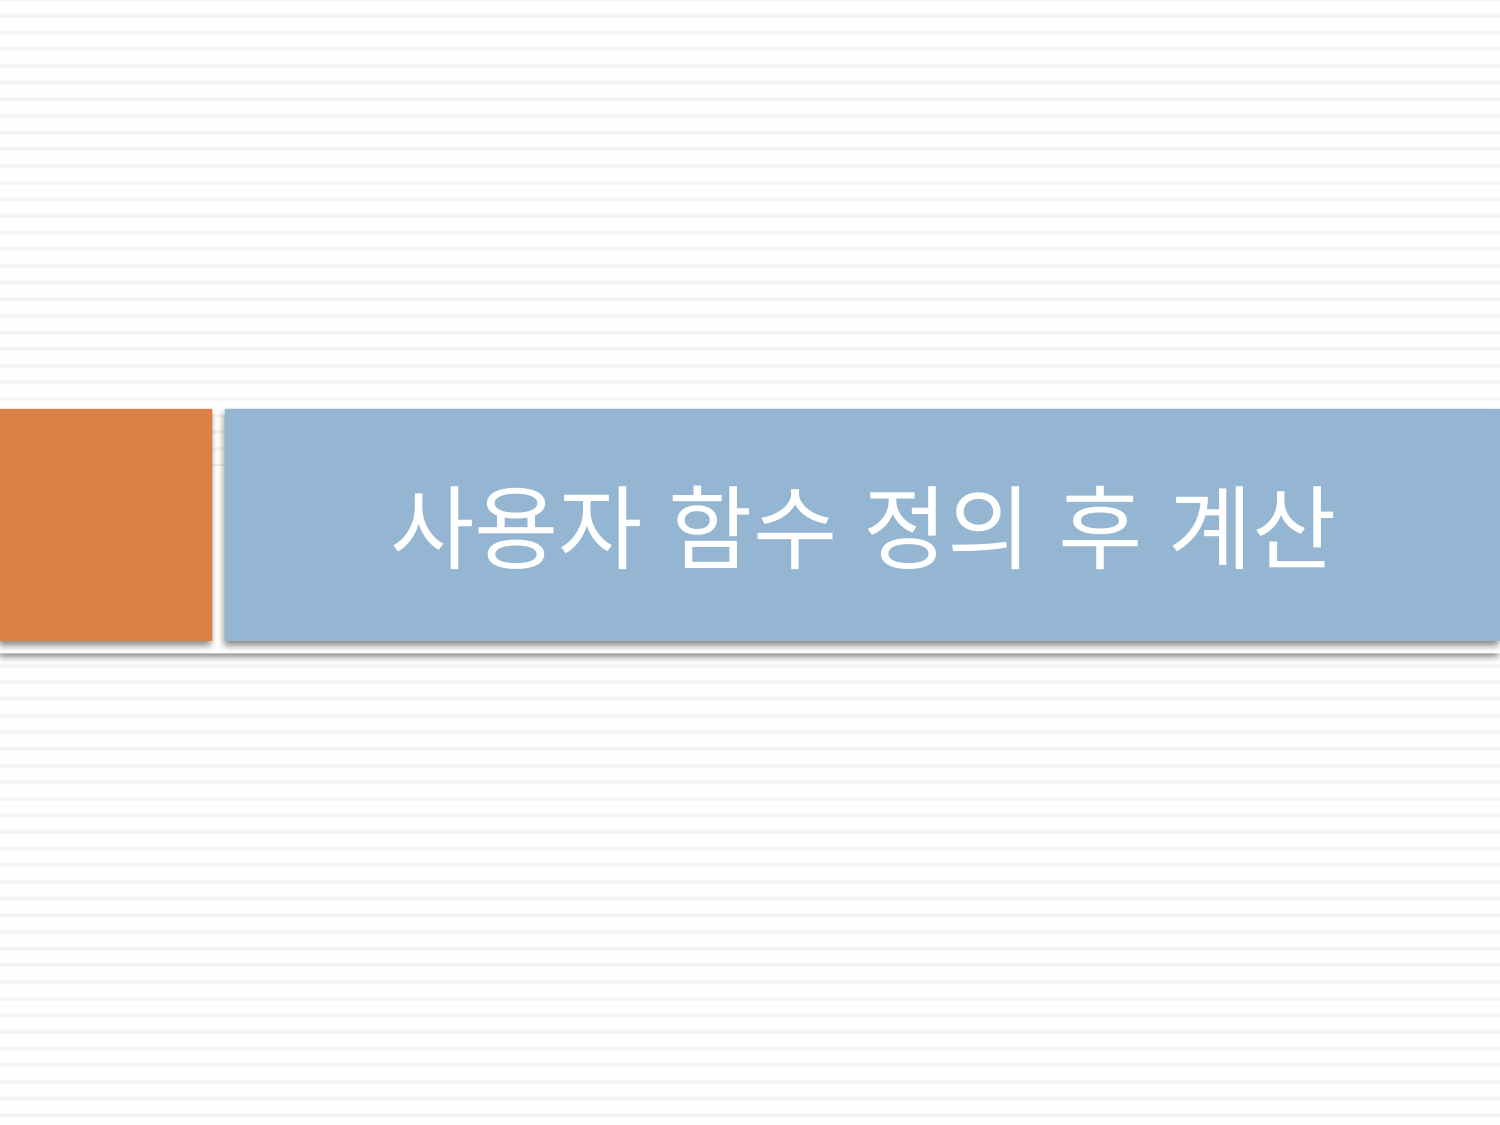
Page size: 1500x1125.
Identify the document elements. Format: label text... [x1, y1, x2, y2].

title 사용자 함수 정의 후 계산 [238, 444, 1489, 607]
